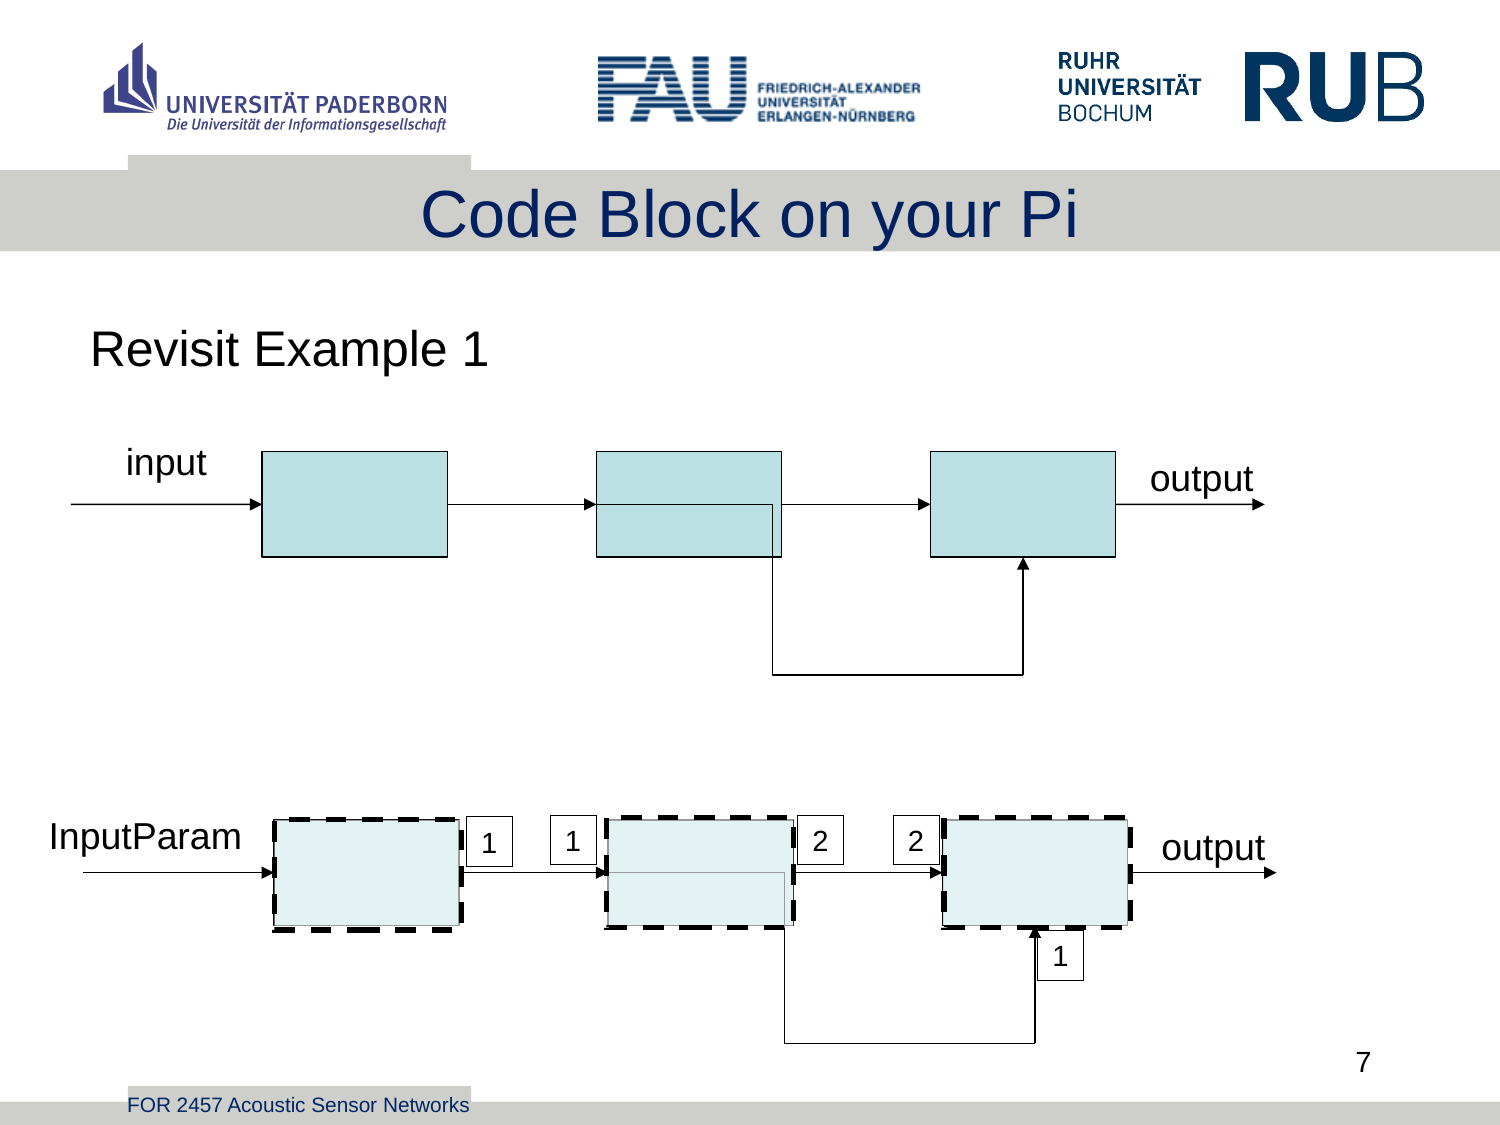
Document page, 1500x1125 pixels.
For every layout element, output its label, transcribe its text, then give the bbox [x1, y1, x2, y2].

list Revisit Example 1 [75, 309, 1425, 592]
picture [1059, 52, 1424, 122]
text_box 2 [893, 815, 940, 865]
text_box 1 [1041, 930, 1084, 981]
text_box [533, 872, 1036, 1044]
text_box 1 [550, 815, 597, 865]
text_box 2 [797, 815, 844, 865]
text_box output [1146, 815, 1281, 875]
title Code Block on your Pi [75, 163, 1425, 248]
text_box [521, 504, 1024, 676]
text_box input [111, 430, 222, 491]
text_box [272, 818, 463, 932]
text_box output [1134, 447, 1269, 507]
text_box 1 [466, 816, 513, 867]
text_box InputParam [33, 804, 257, 865]
text_box [942, 815, 1133, 930]
text_box [604, 815, 795, 871]
picture [598, 36, 974, 138]
